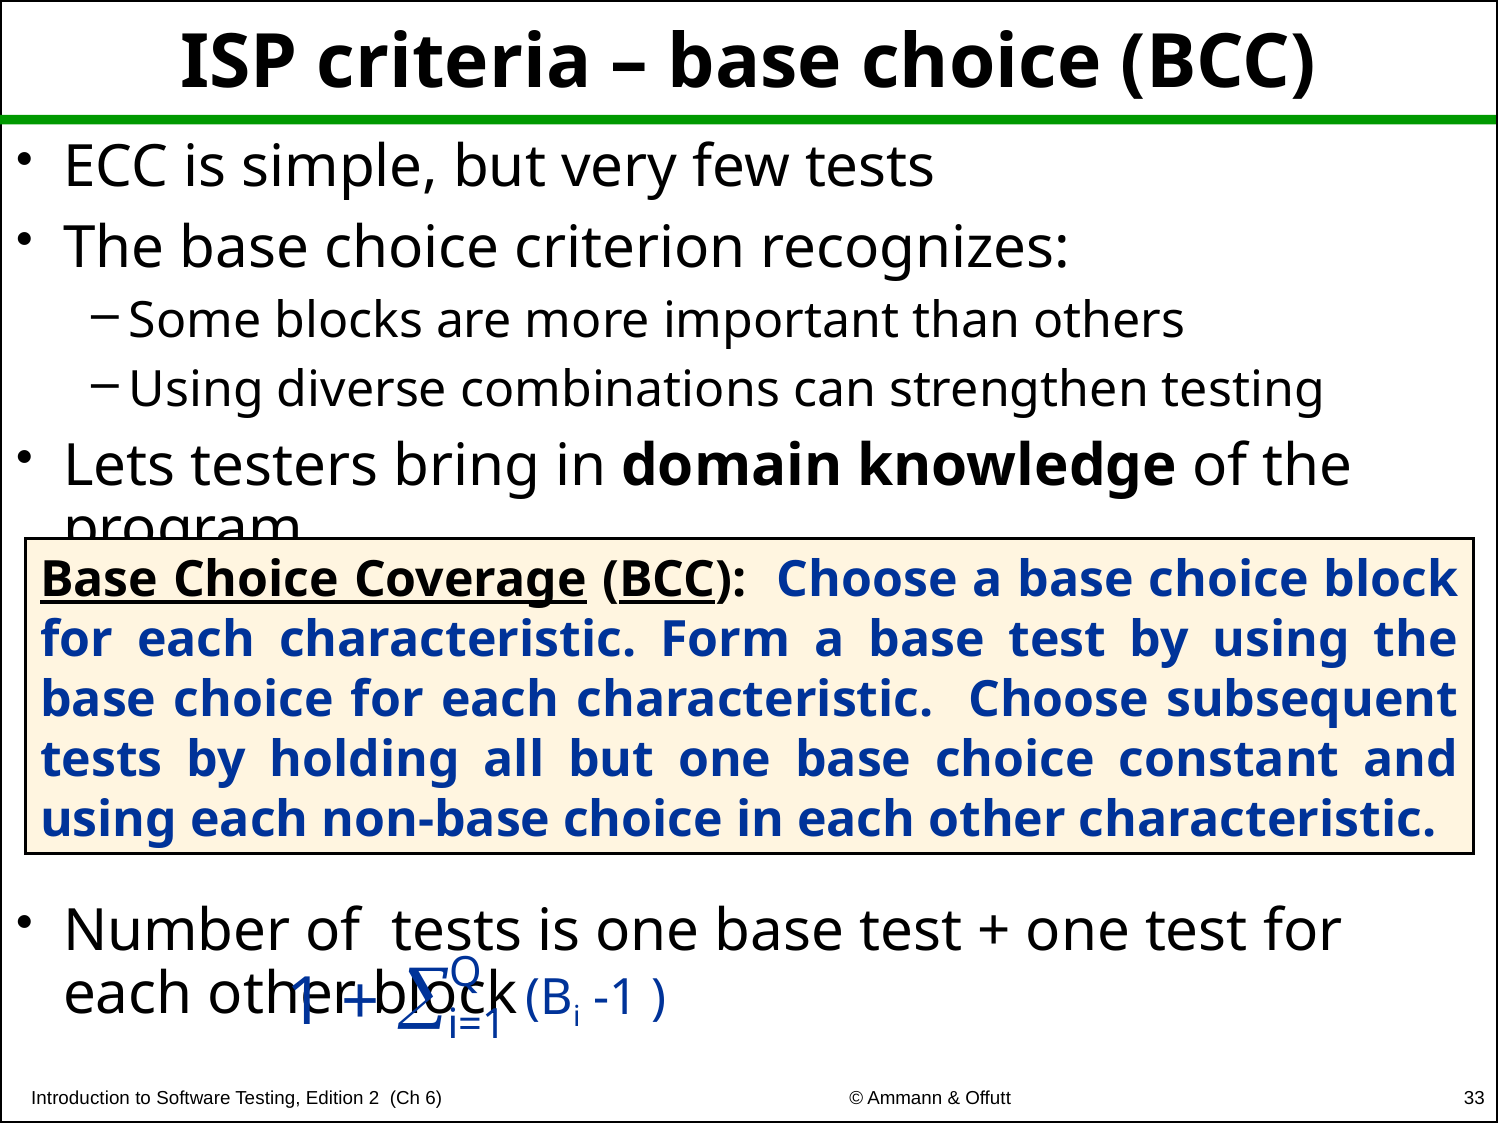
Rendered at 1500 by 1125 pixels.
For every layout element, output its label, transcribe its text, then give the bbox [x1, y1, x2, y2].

title ISP criteria – base choice (BCC) [1, 15, 1496, 111]
list ECC is simple, but very few tests The base choice criterion recognizes: Some blocks are more important than others Using diverse combinations can strengthen testing Lets testers bring in domain knowledge of the program Number of tests is one base test + one test for each other block [1, 128, 1496, 1068]
slide_number Introduction to Software Testing, Edition 2 (Ch 6) [15, 1076, 664, 1117]
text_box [228, 937, 750, 1055]
text_box Base Choice Coverage (BCC): Choose a base choice block for each characteristic. Form a base test by using the base choice for each characteristic. Choose subsequent tests by holding all but one base choice constant and using each non-base choice in each other characteristic. [25, 538, 1474, 854]
footer © Ammann & Offutt [692, 1075, 1168, 1117]
slide_number 33 [1187, 1074, 1500, 1117]
